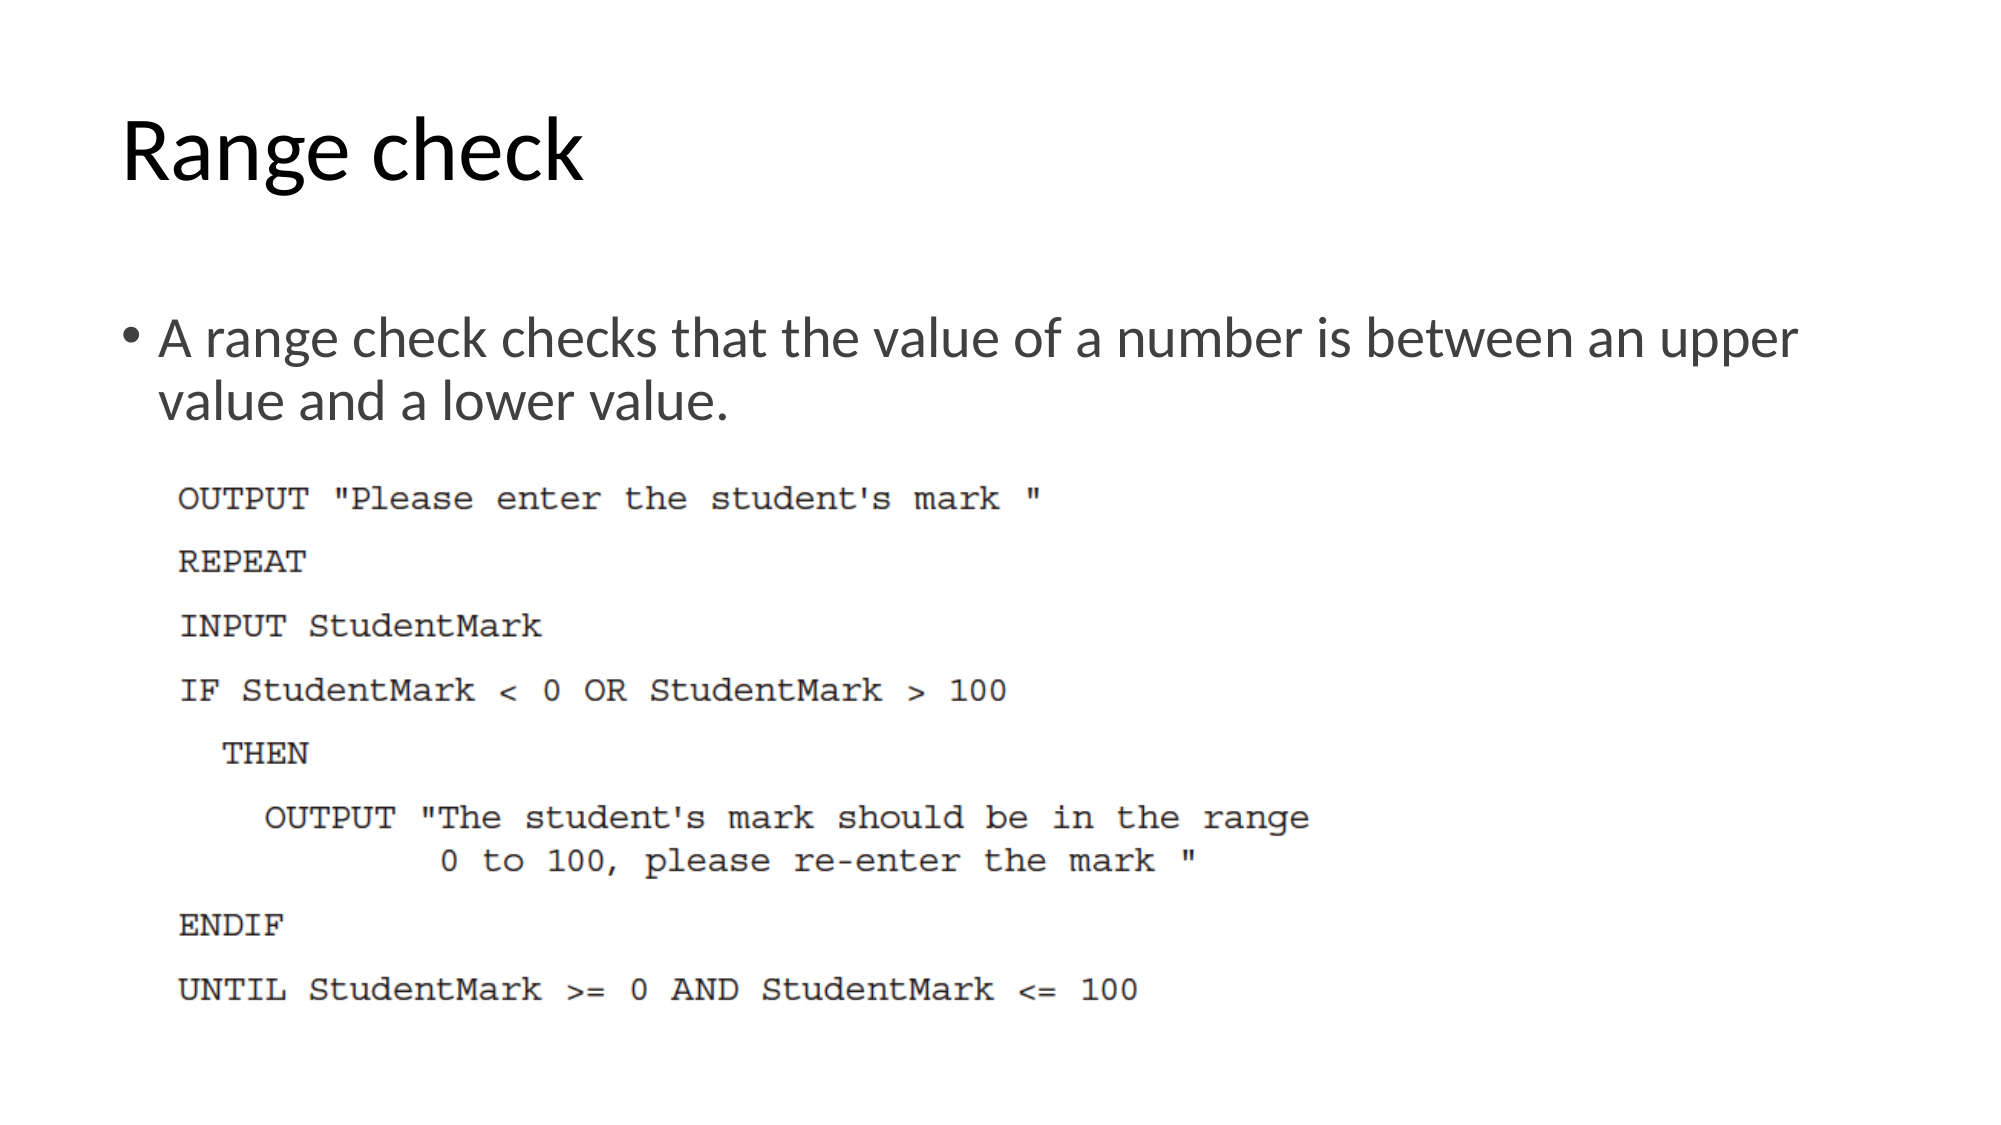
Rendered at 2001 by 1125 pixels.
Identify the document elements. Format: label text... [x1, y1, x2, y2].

list A range check checks that the value of a number is between an upper value and a lower value. [106, 299, 1832, 1014]
title Range check [106, 42, 1832, 260]
picture [166, 471, 1339, 1014]
